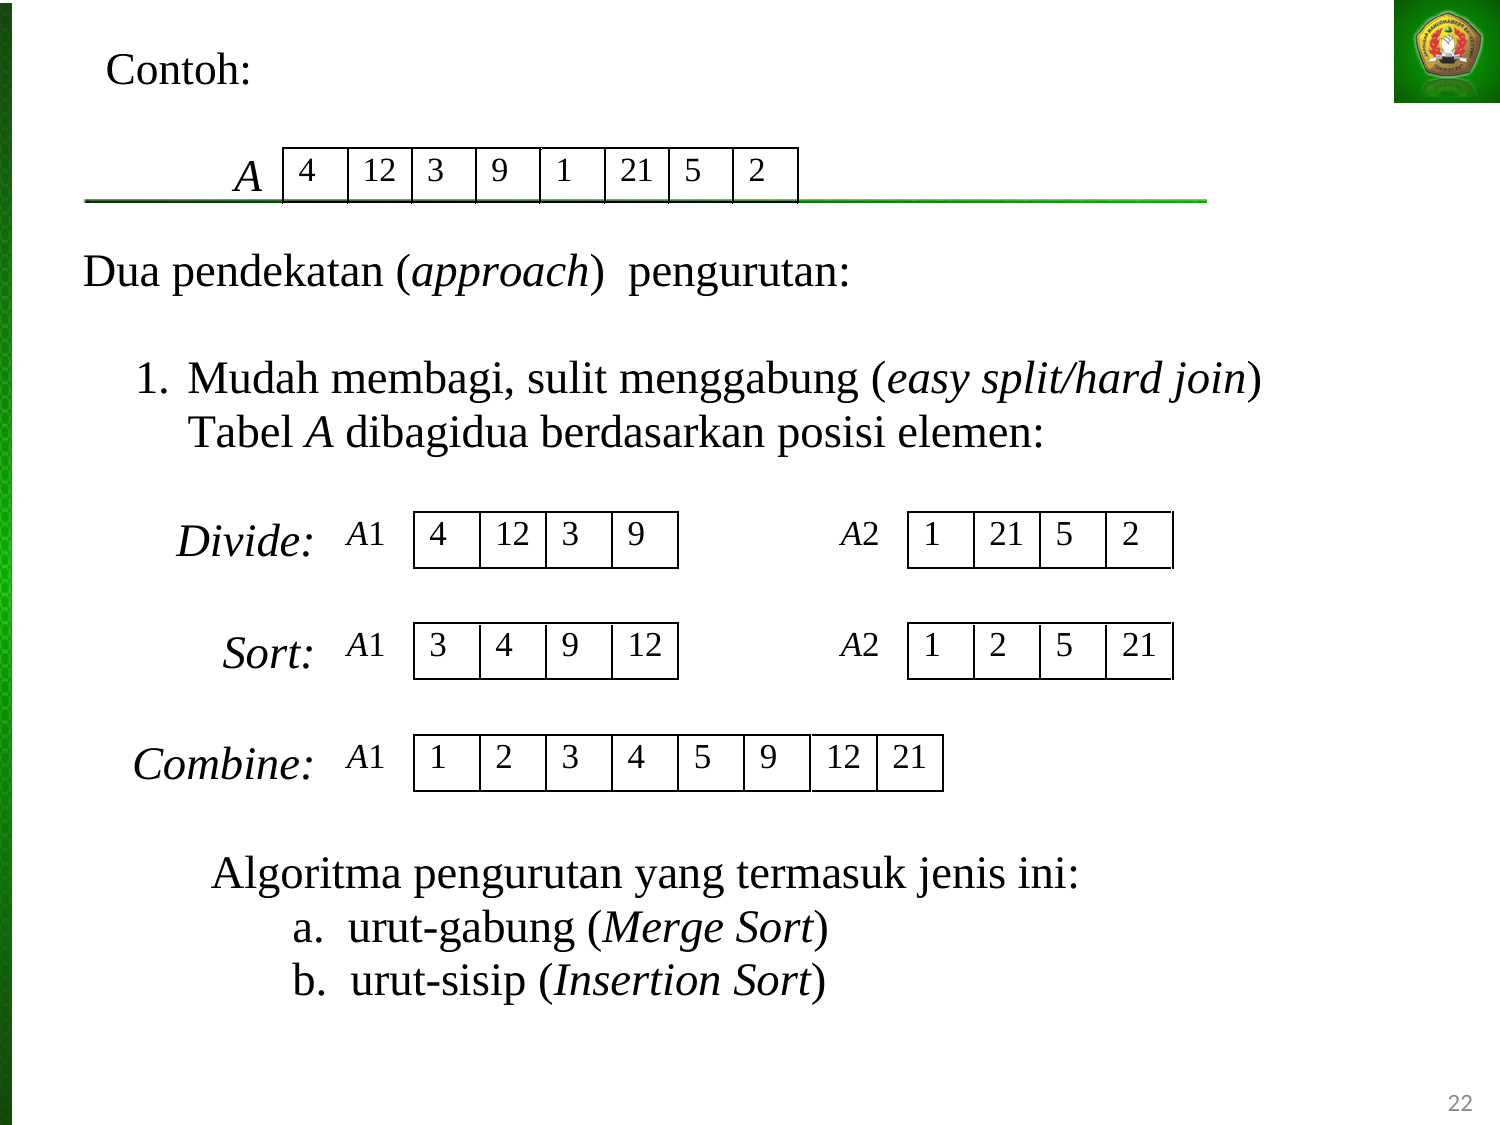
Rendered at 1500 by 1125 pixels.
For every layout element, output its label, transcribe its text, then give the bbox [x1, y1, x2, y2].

slide_number 22 [1148, 1078, 1489, 1125]
picture [0, 3, 12, 1125]
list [88, 42, 1375, 241]
picture [1394, 0, 1500, 103]
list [64, 243, 1388, 1006]
